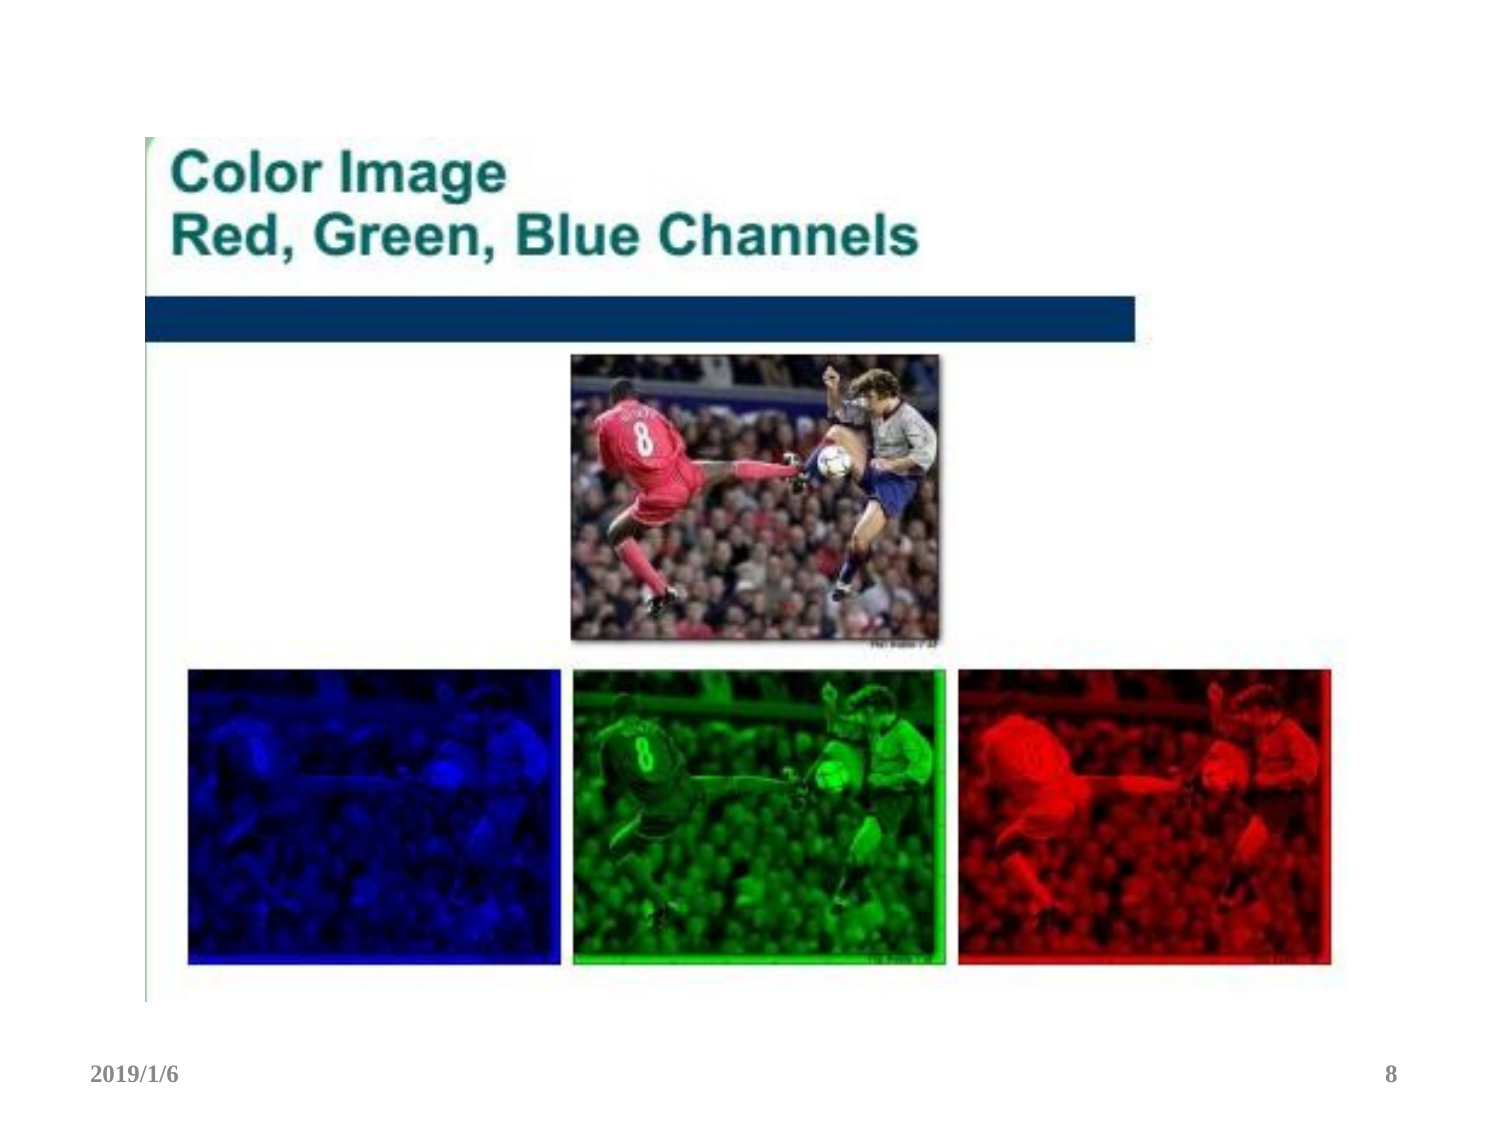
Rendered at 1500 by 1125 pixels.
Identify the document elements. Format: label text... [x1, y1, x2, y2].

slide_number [87, 1057, 182, 1125]
picture [145, 137, 1349, 1003]
slide_number 8 [1378, 1057, 1417, 1125]
